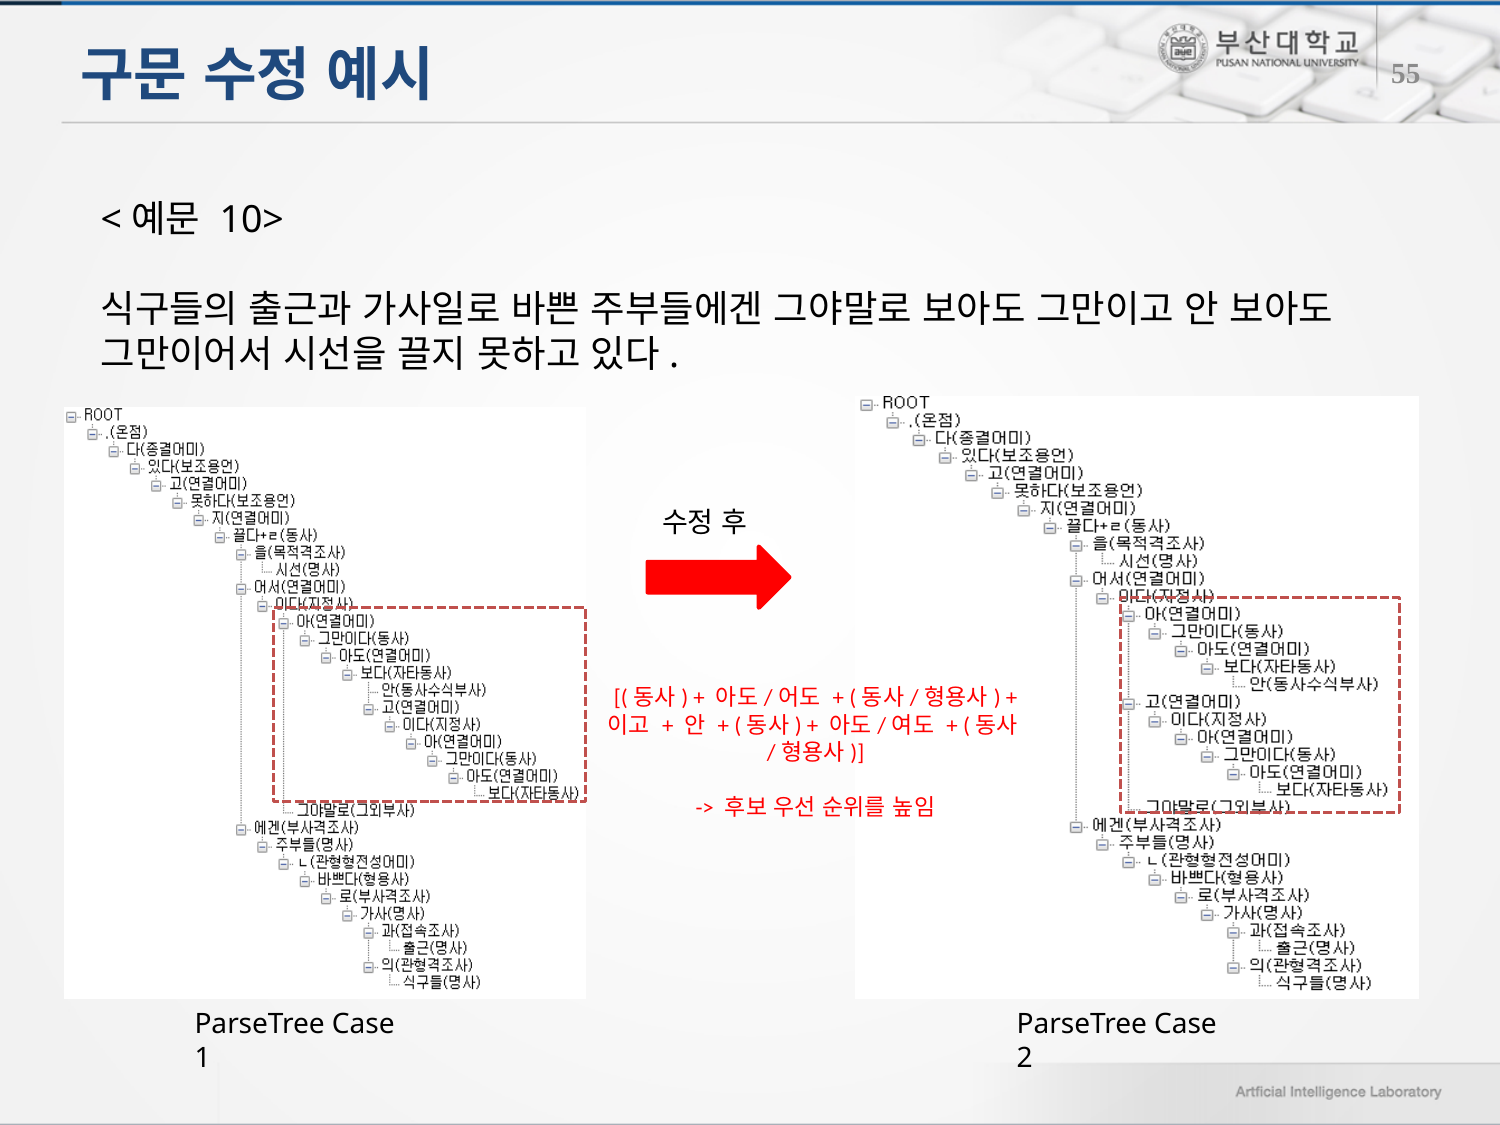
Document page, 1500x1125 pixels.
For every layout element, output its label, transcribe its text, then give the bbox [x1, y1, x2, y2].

text_box <예문 10> 식구들의 출근과 가사일로 바쁜 주부들에겐 그야말로 보아도 그만이고 안 보아도 그만이어서 시선을 끌지 못하고 있다. [85, 179, 1352, 383]
picture [0, 0, 1500, 1125]
text_box 수정 후 [647, 497, 776, 546]
slide_number 55 [1376, 30, 1461, 114]
text_box [85, 385, 1500, 431]
text_box [(동사) + 아도/어도 + (동사/형용사) + 이고 + 안 + (동사) + 아도/여도 + (동사/형용사)] -> 후보 우선 순위를 높임 [591, 675, 850, 828]
title 구문 수정 예시 [64, 30, 1152, 114]
text_box [645, 544, 792, 610]
text_box ParseTree Case 1 [179, 1008, 419, 1081]
text_box ParseTree Case 2 [1001, 1007, 1240, 1081]
